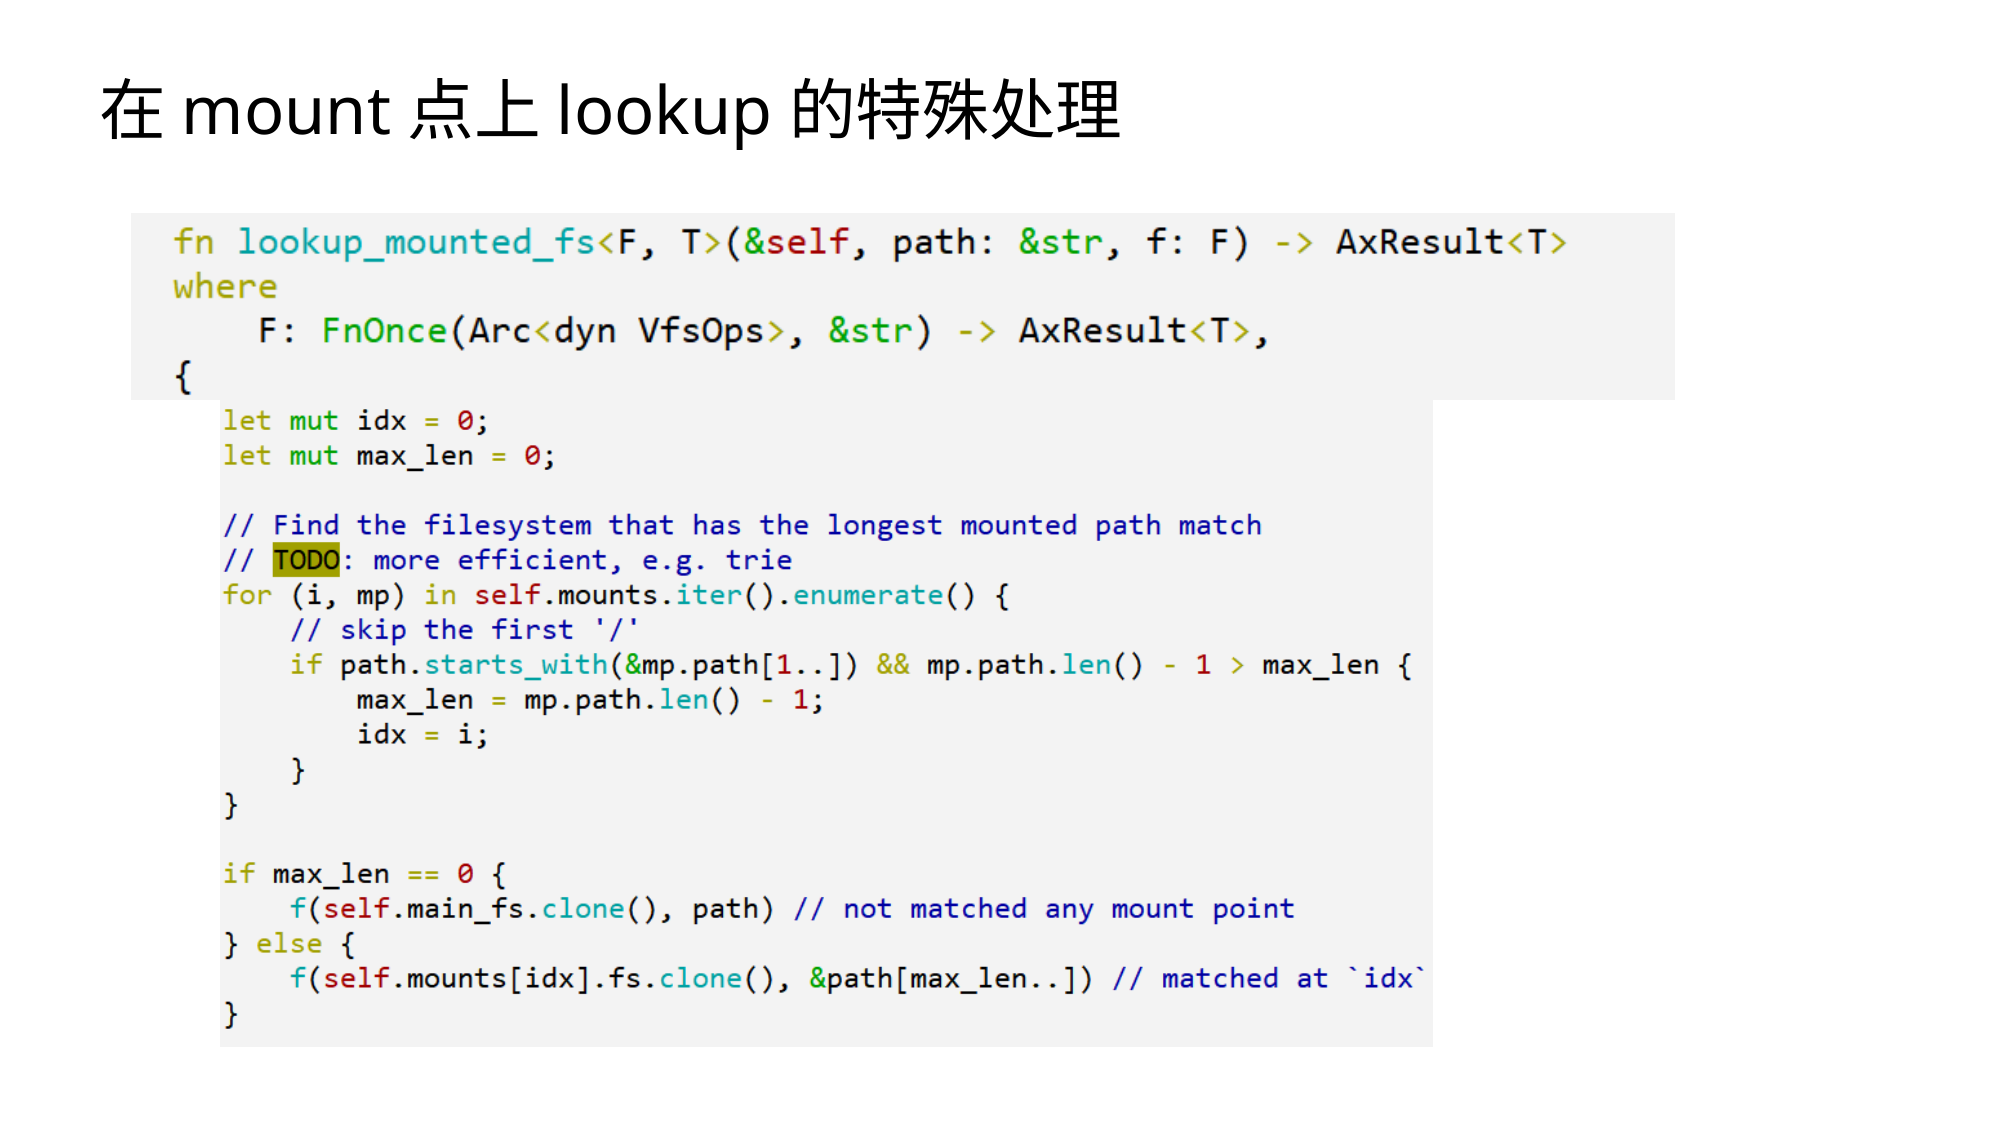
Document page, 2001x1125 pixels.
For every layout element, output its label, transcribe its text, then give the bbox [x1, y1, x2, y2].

text_box 在mount点上lookup的特殊处理 [84, 60, 1183, 156]
picture [131, 213, 1675, 1047]
